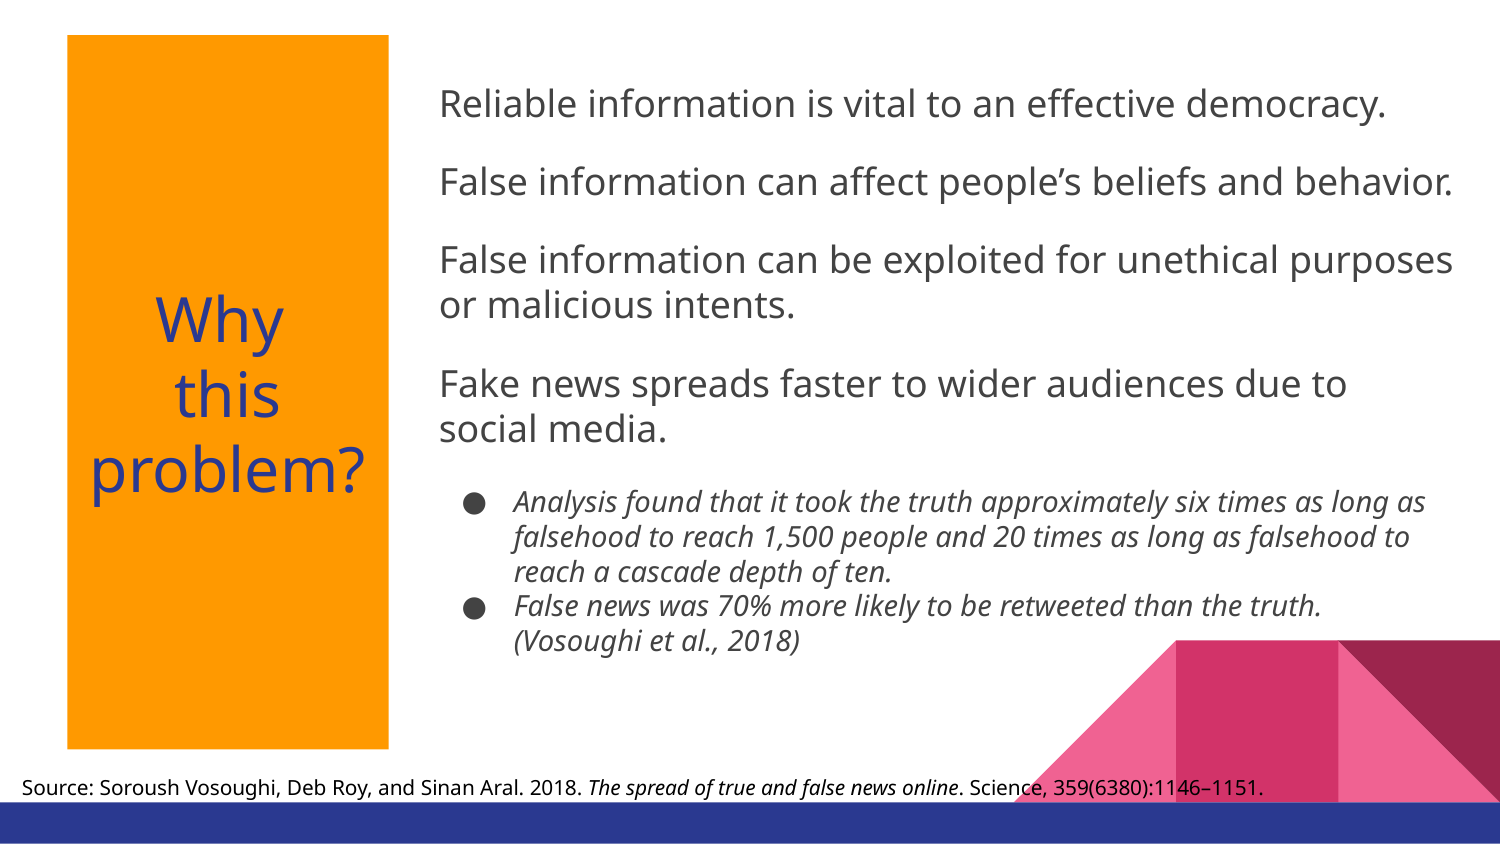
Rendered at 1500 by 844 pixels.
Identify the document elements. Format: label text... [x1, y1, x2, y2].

list Reliable information is vital to an effective democracy. False information can affect people’s beliefs and behavior. False information can be exploited for unethical purposes or malicious intents. Fake news spreads faster to wider audiences due to social media. Analysis found that it took the truth approximately six times as long as falsehood to reach 1,500 people and 20 times as long as falsehood to reach a cascade depth of ten. False news was 70% more likely to be retweeted than the truth. (Vosoughi et al., 2018) [423, 64, 1472, 759]
list Why this problem? [67, 35, 389, 750]
text_box Source: Soroush Vosoughi, Deb Roy, and Sinan Aral. 2018. The spread of true and false news online. Science, 359(6380):1146–1151. [6, 759, 1481, 838]
